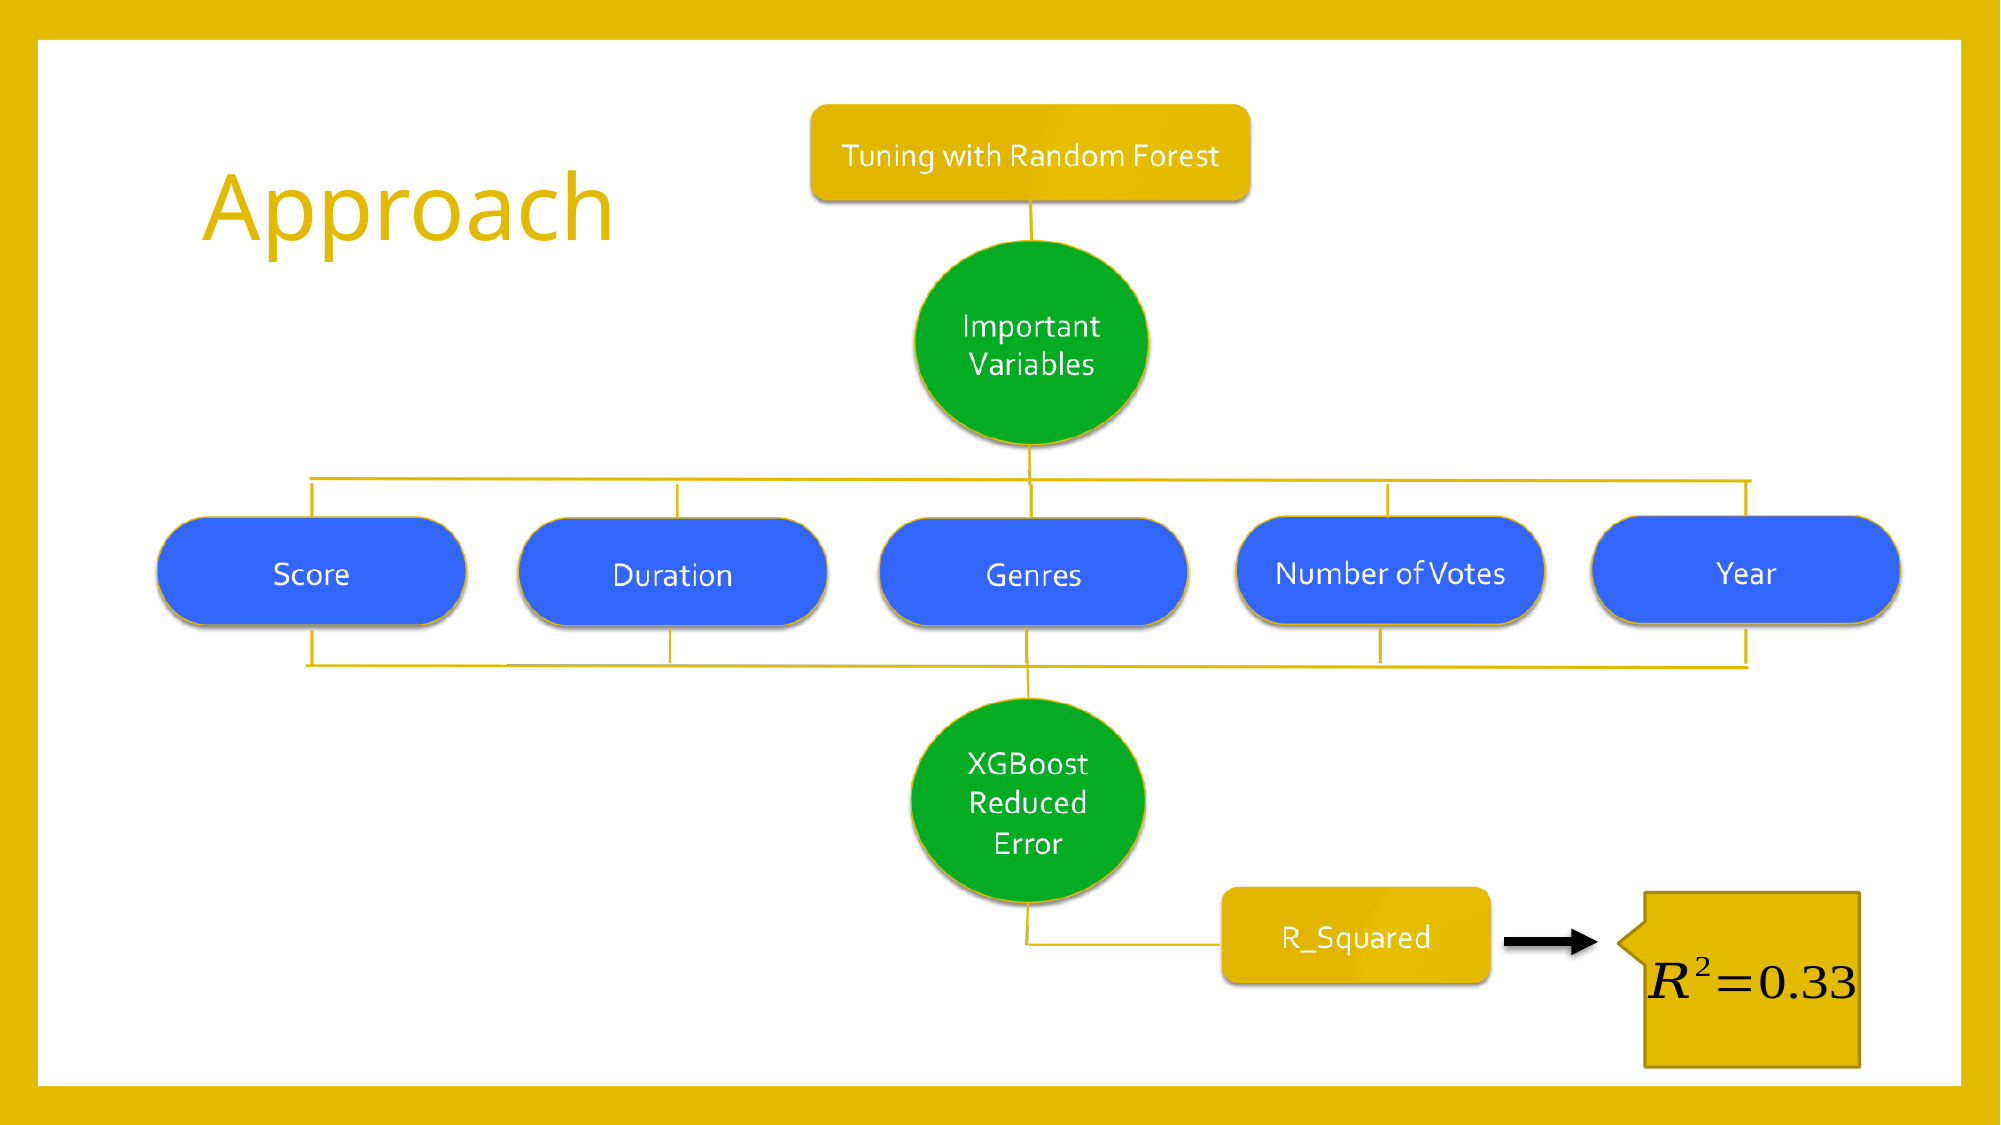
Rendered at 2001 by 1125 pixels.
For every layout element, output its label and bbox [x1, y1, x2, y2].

text_box [1643, 1002, 1862, 1069]
picture [149, 102, 1907, 993]
